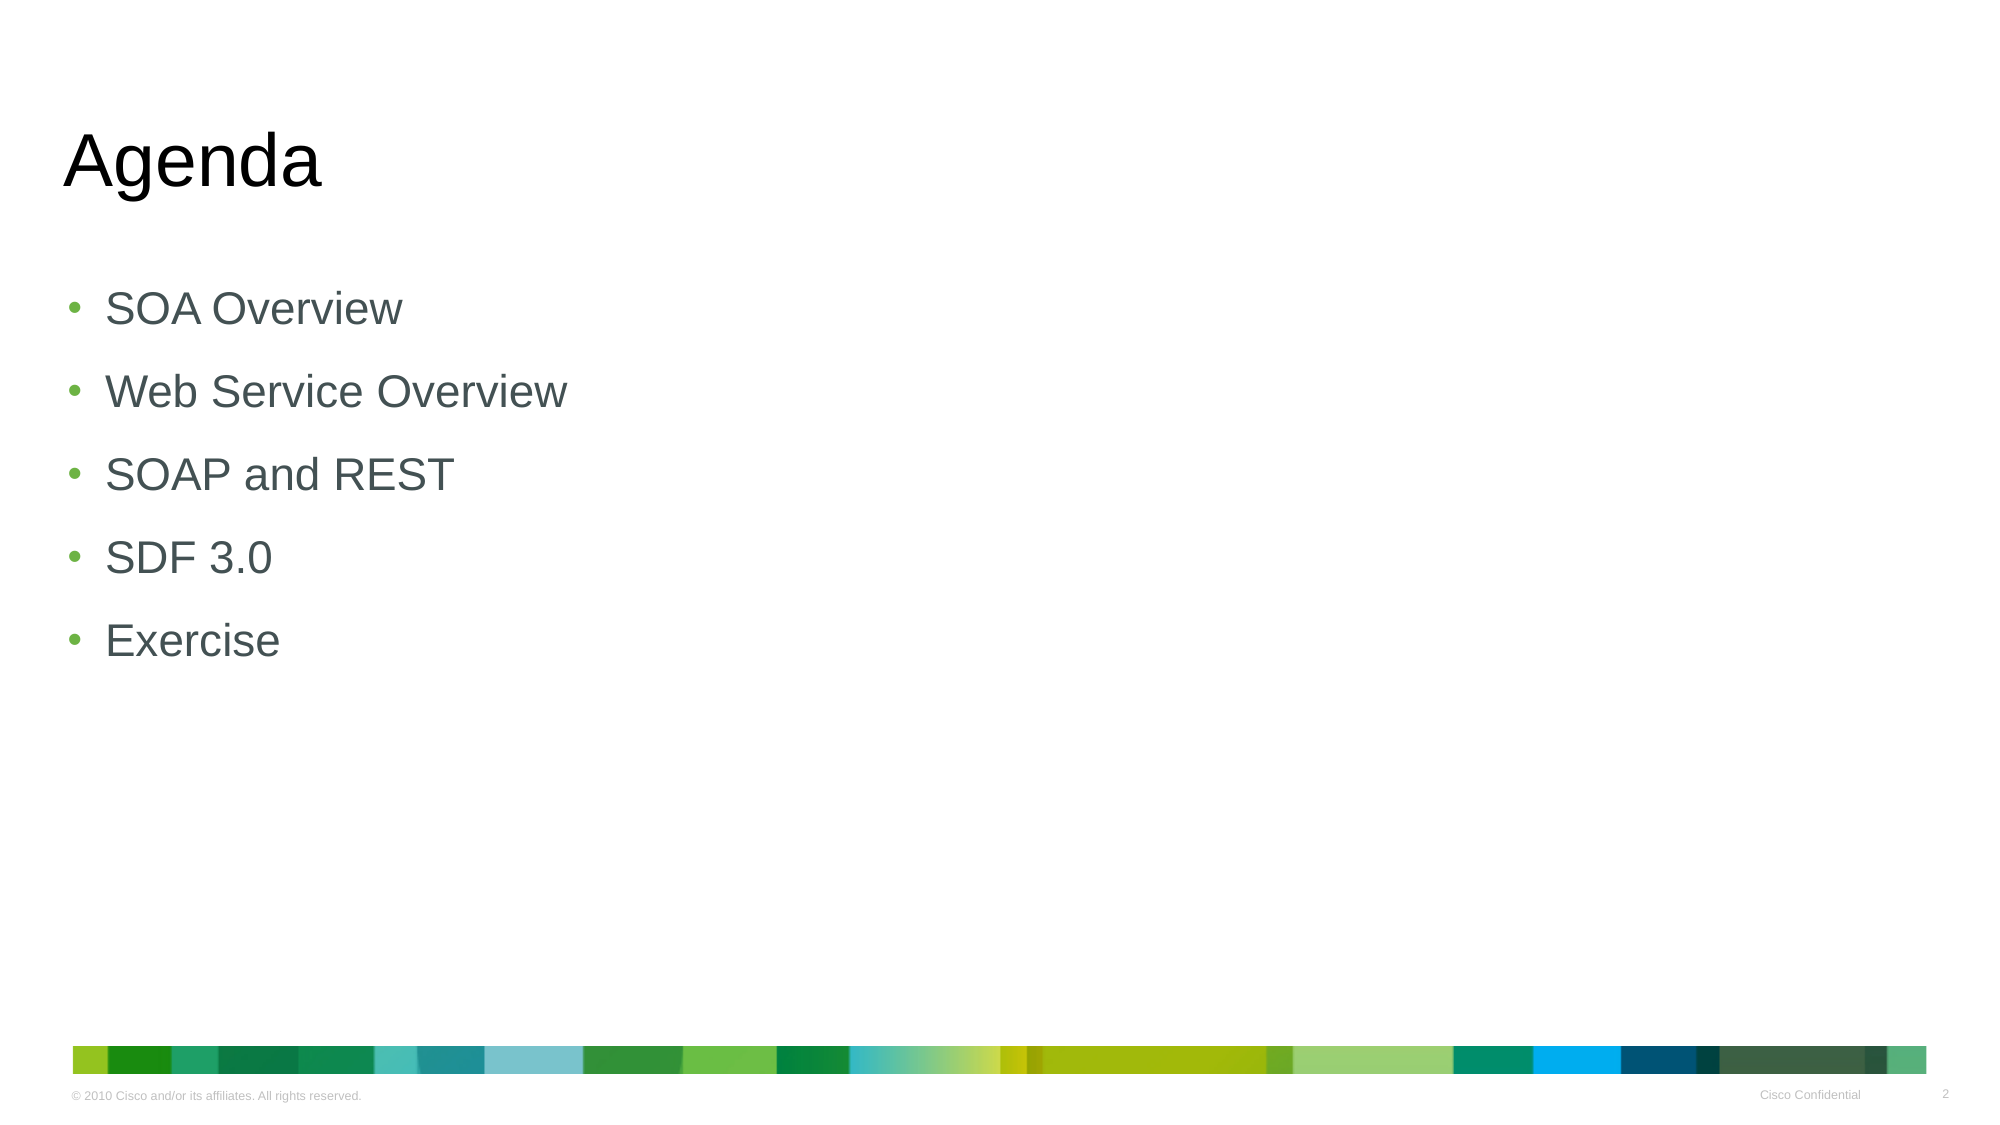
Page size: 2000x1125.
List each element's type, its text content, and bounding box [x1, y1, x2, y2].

picture [1697, 1046, 1927, 1074]
list SOA Overview Web Service Overview SOAP and REST SDF 3.0 Exercise [52, 275, 1927, 772]
title Agenda [50, 70, 1927, 209]
picture [72, 1046, 1533, 1074]
